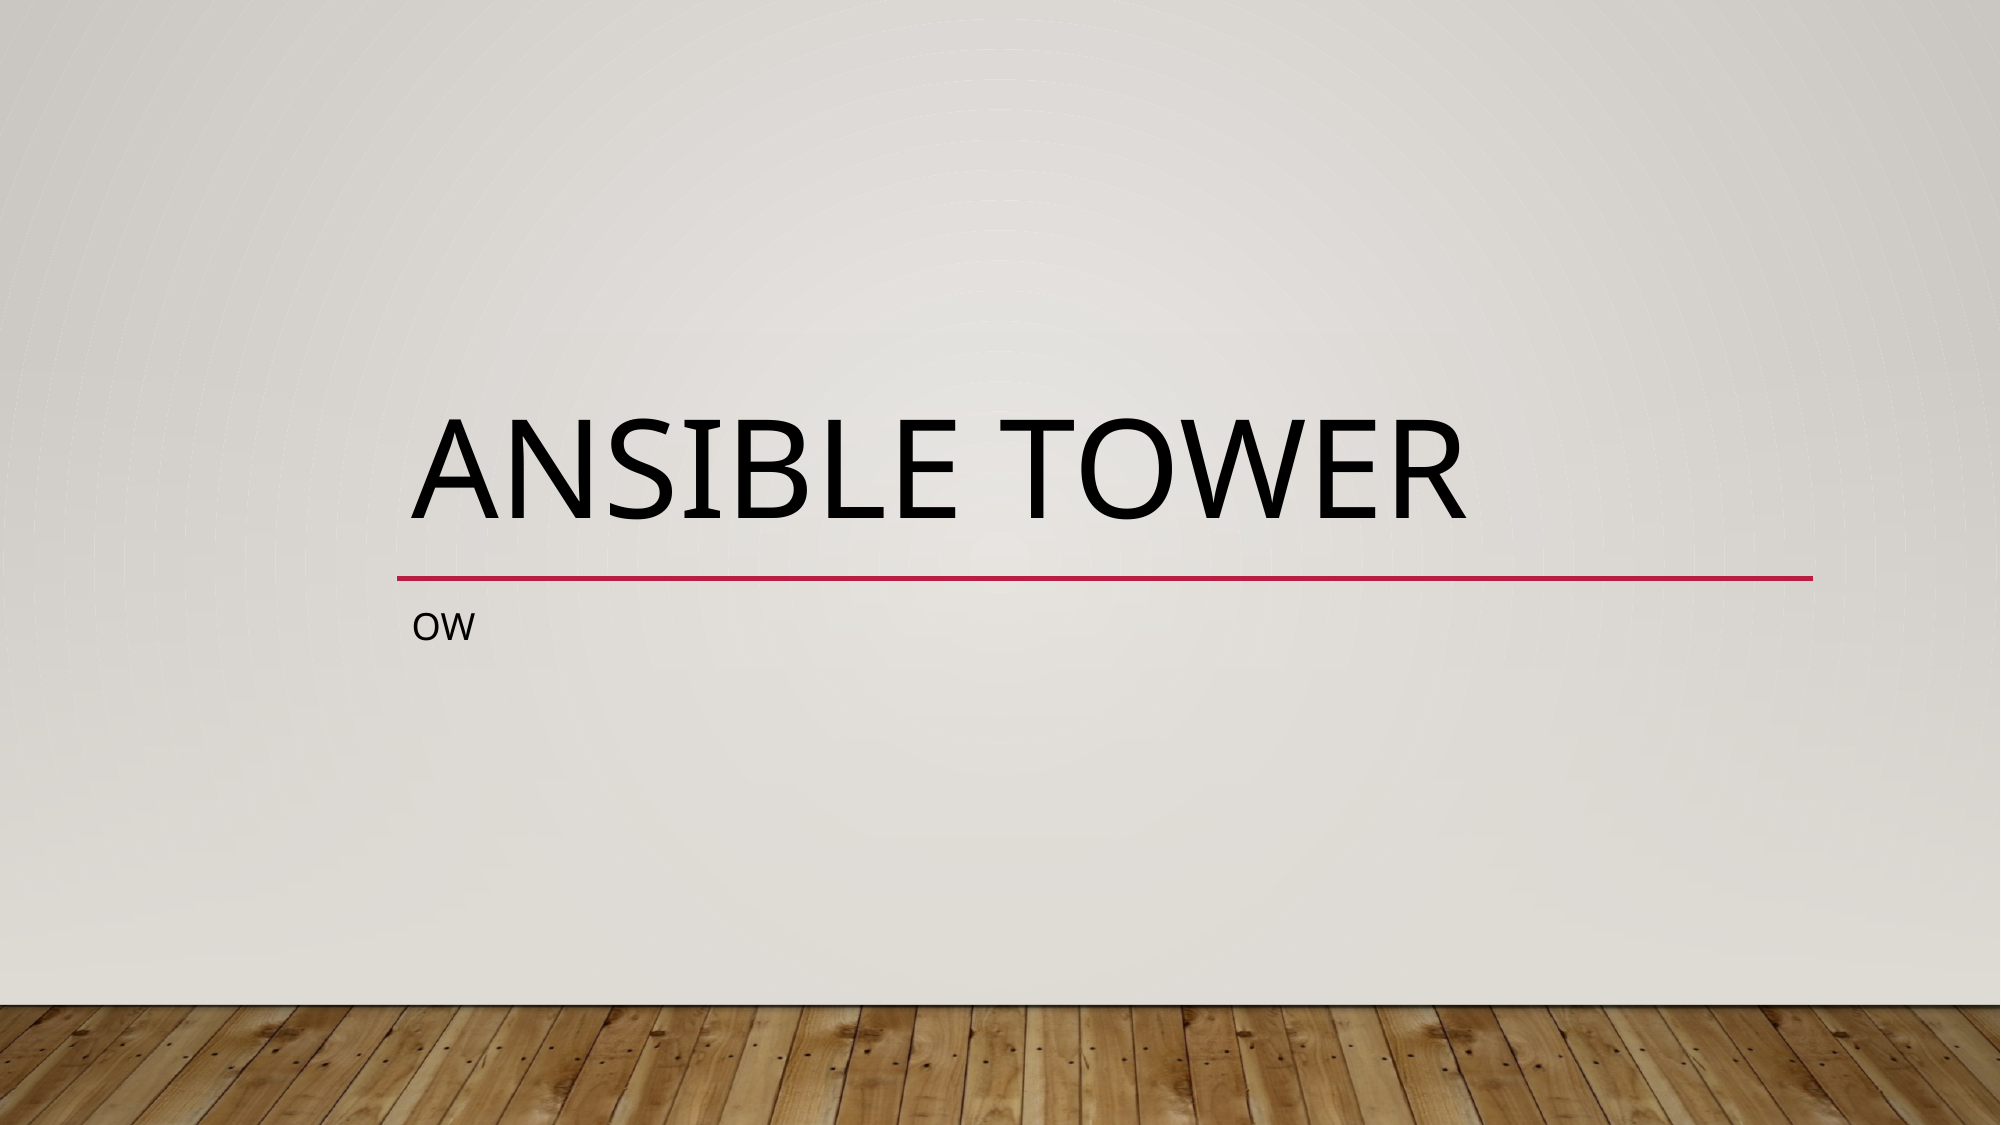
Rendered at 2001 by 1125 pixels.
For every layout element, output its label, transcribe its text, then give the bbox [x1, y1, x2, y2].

title Ansible tower [396, 131, 1814, 549]
subtitle ow [396, 579, 1814, 740]
picture [0, 1005, 2000, 1125]
